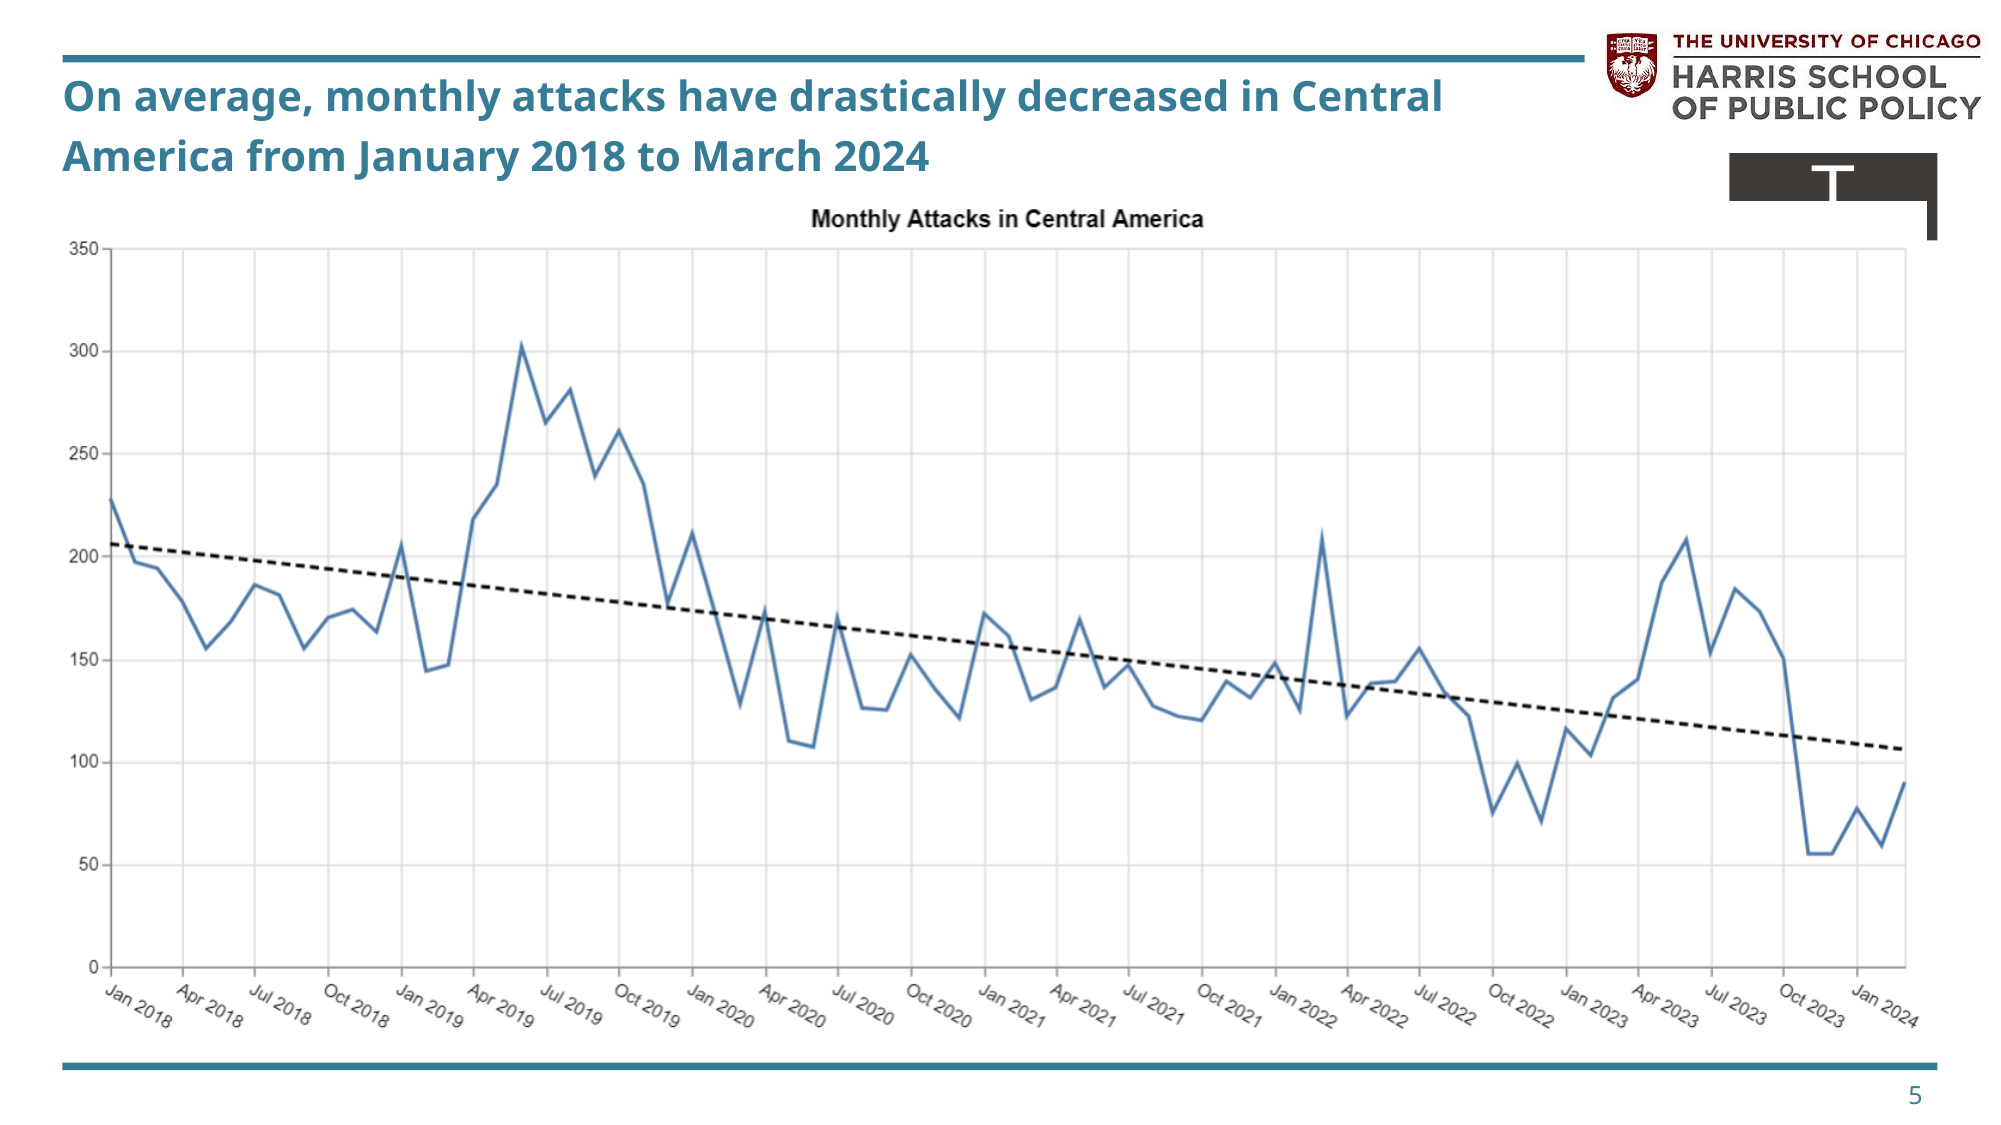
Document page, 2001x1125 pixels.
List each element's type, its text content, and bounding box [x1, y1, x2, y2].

picture [1584, 0, 2000, 154]
picture [62, 201, 1927, 1039]
list On average, monthly attacks have drastically decreased in Central America from January 2018 to March 2024 [62, 60, 1585, 167]
slide_number ‹#› [1600, 1074, 1938, 1119]
